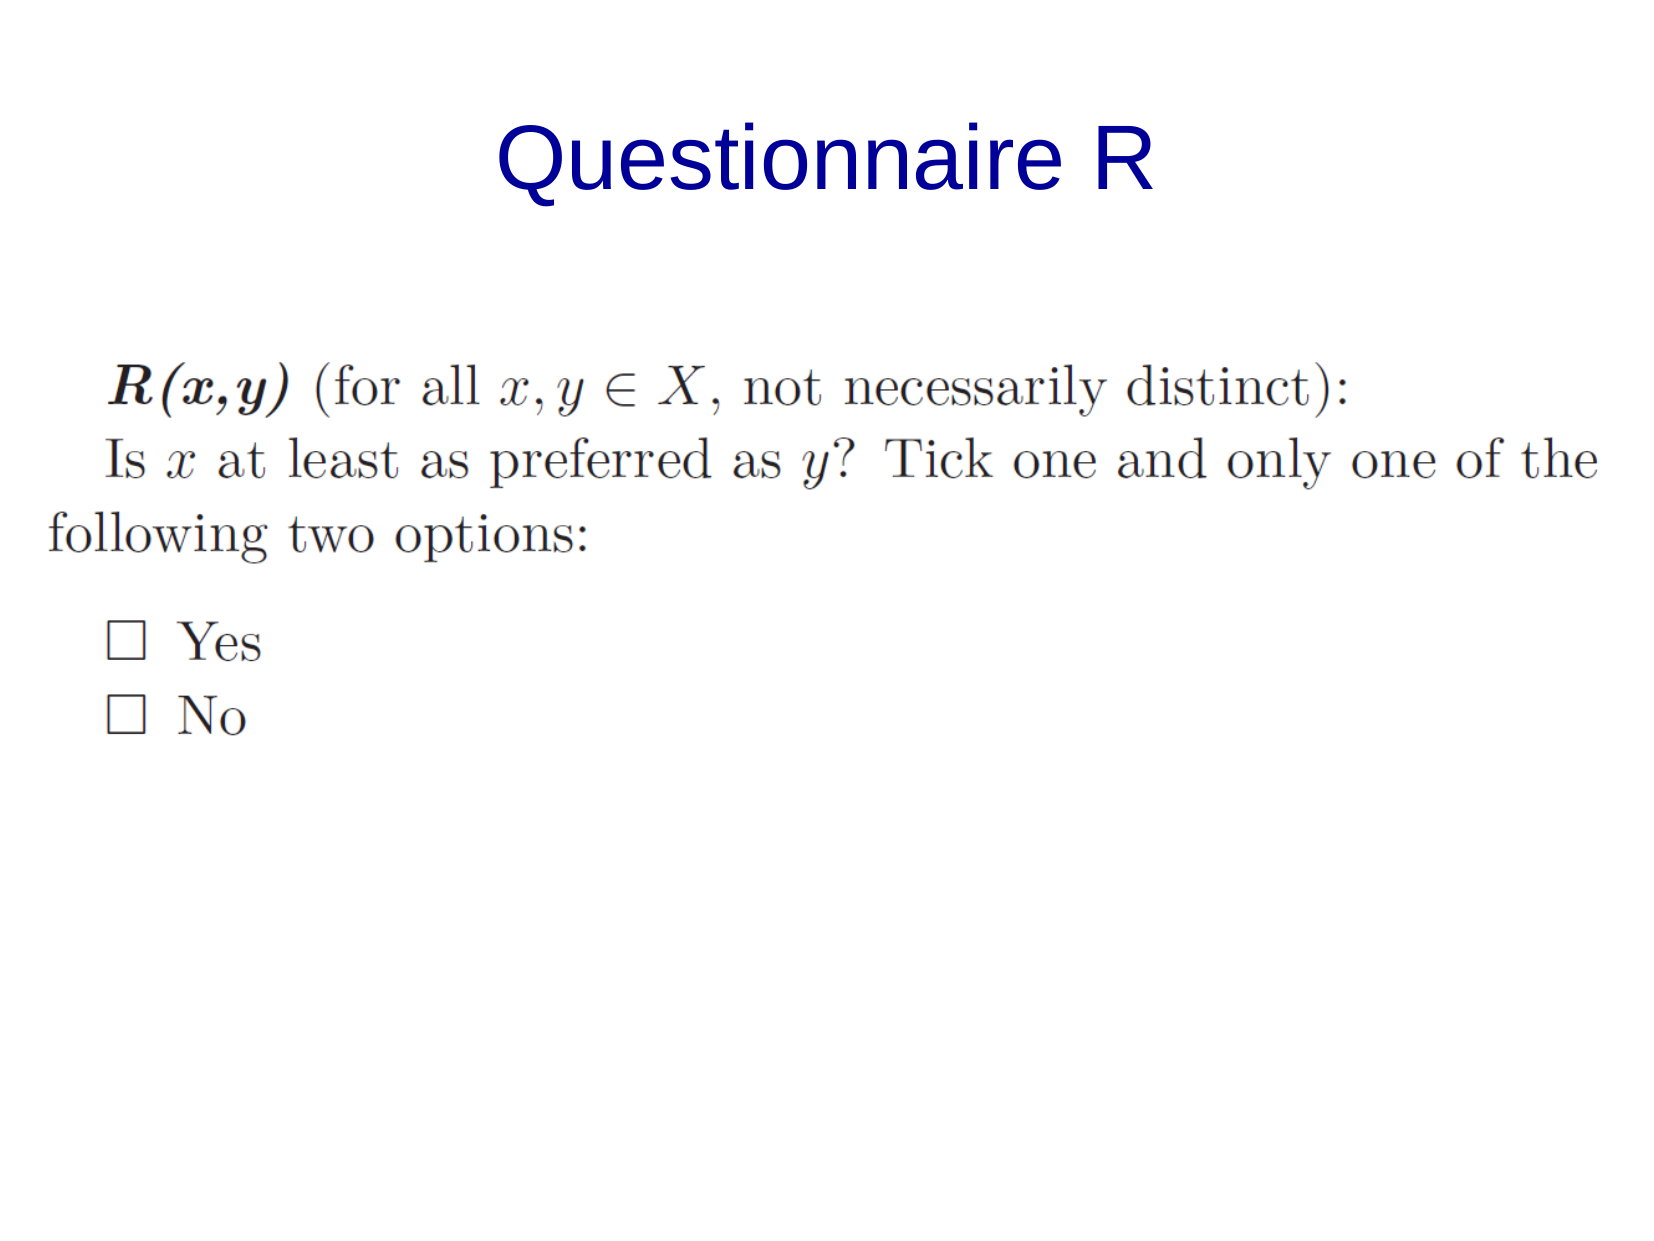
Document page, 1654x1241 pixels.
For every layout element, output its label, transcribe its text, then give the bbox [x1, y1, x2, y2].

picture [25, 361, 1607, 745]
text_box Questionnaire R [82, 49, 1571, 257]
